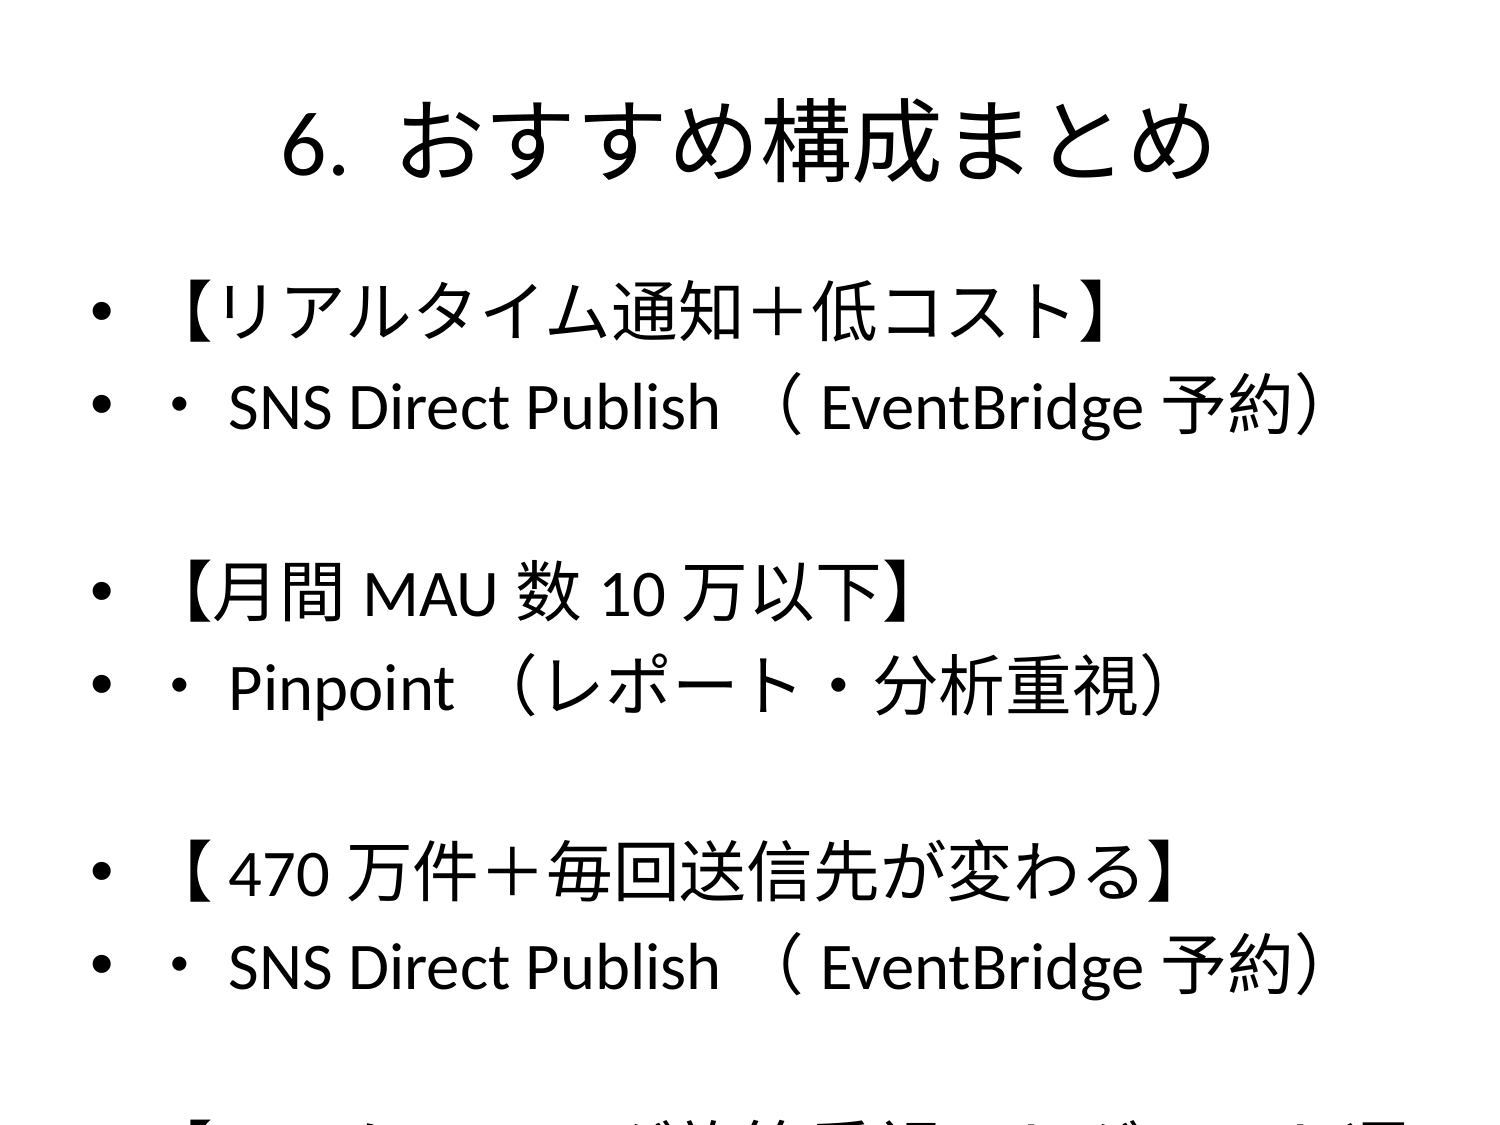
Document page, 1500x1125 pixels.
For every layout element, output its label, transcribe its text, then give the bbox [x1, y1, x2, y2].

list 【リアルタイム通知＋低コスト】 ・SNS Direct Publish（EventBridge予約） 【月間MAU数10万以下】 ・Pinpoint（レポート・分析重視） 【470万件＋毎回送信先が変わる】 ・SNS Direct Publish（EventBridge予約） 【マーケティング施策重視＋セグメント運用】 ・Pinpoint（MAU少なければ選択肢） [75, 262, 1425, 1005]
title 6. おすすめ構成まとめ [75, 45, 1425, 233]
